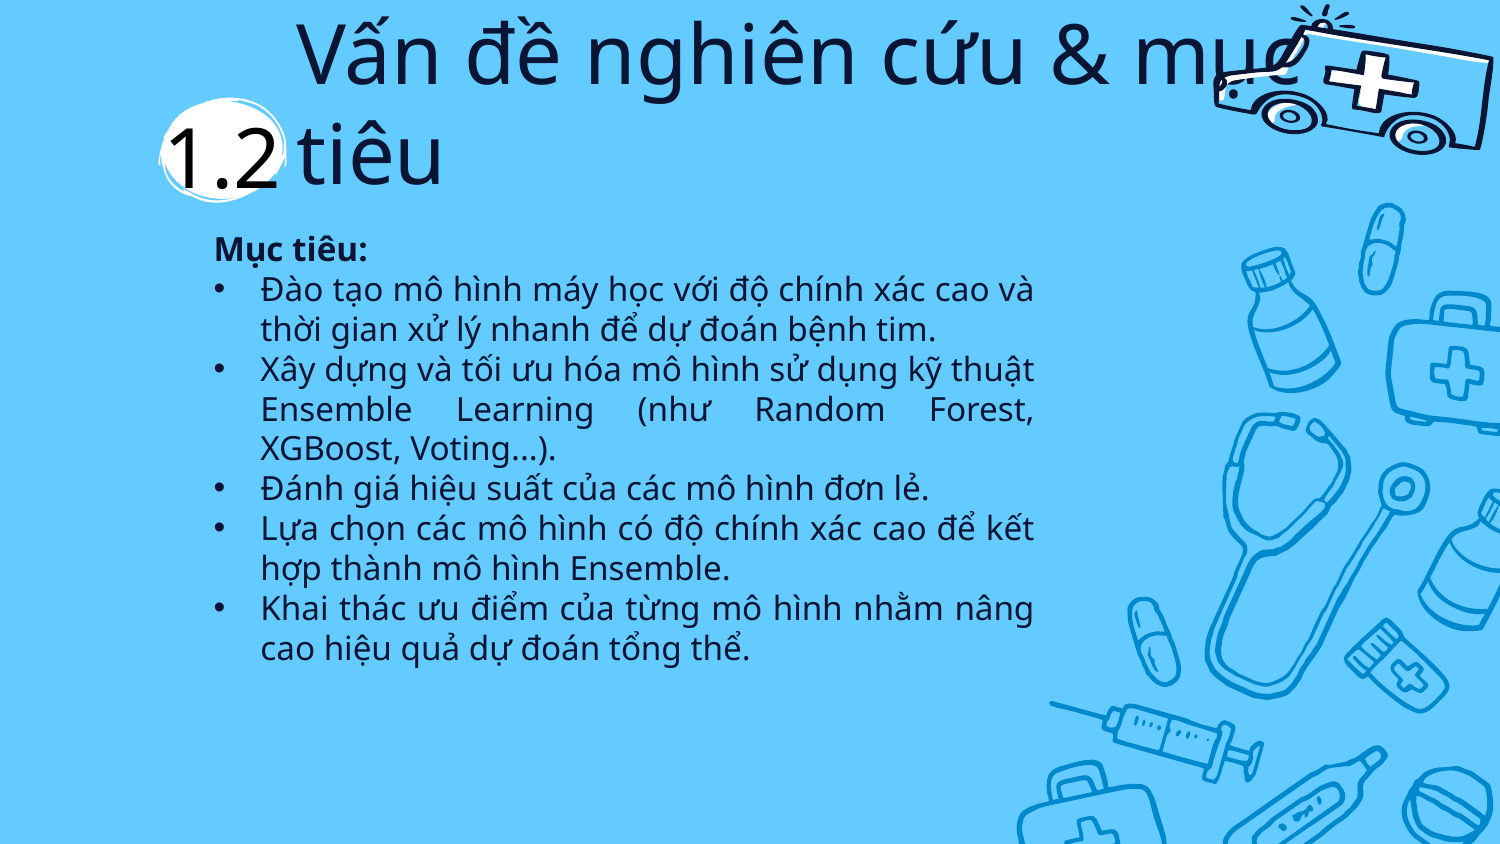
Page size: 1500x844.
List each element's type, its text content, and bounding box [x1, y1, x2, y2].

subtitle Mục tiêu: Đào tạo mô hình máy học với độ chính xác cao và thời gian xử lý nhanh để dự đoán bệnh tim. Xây dựng và tối ưu hóa mô hình sử dụng kỹ thuật Ensemble Learning (như Random Forest, XGBoost, Voting...). Đánh giá hiệu suất của các mô hình đơn lẻ. Lựa chọn các mô hình có độ chính xác cao để kết hợp thành mô hình Ensemble. Khai thác ưu điểm của từng mô hình nhằm nâng cao hiệu quả dự đoán tổng thể. [198, 215, 1052, 720]
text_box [1214, 8, 1492, 145]
text_box 1.2 [122, 97, 323, 220]
title Vấn đề nghiên cứu & mục tiêu [323, 111, 1360, 217]
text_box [157, 97, 287, 203]
